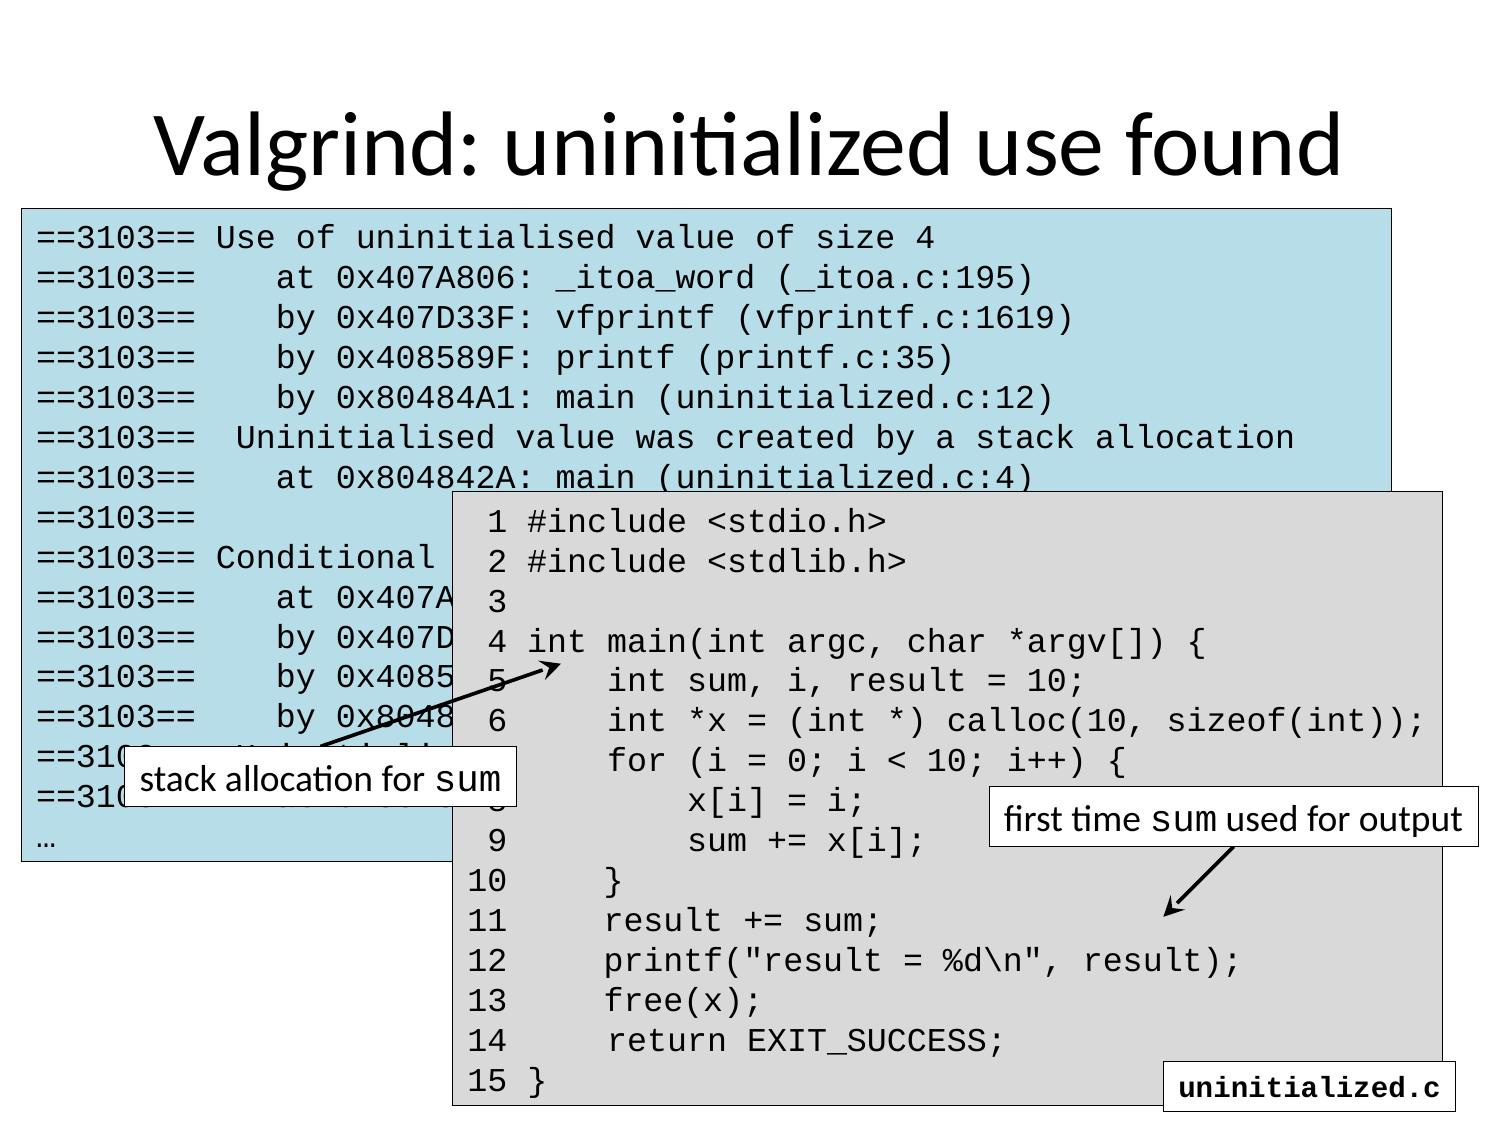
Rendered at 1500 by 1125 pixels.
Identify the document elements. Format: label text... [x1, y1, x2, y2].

title Valgrind: uninitialized use found [75, 45, 1425, 233]
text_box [984, 786, 1483, 917]
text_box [123, 663, 562, 808]
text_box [436, 491, 1459, 1113]
text_box ==3103== Use of uninitialised value of size 4 ==3103== at 0x407A806: _itoa_word (_itoa.c:195) ==3103== by 0x407D33F: vfprintf (vfprintf.c:1619) ==3103== by 0x408589F: printf (printf.c:35) ==3103== by 0x80484A1: main (uninitialized.c:12) ==3103== Uninitialised value was created by a stack allocation ==3103== at 0x804842A: main (uninitialized.c:4) ==3103== ==3103== Conditional jump or move depends on uninitialised value(s) ==3103== at 0x407A80E: _itoa_word (_itoa.c:195) ==3103== by 0x407D33F: vfprintf (vfprintf.c:1619) ==3103== by 0x408589F: printf (printf.c:35) ==3103== by 0x80484A1: main (uninitialized.c:12) ==3103== Uninitialised value was created by a stack allocation ==3103== at 0x804842A: main (uninitialized.c:4) … [21, 208, 1392, 862]
